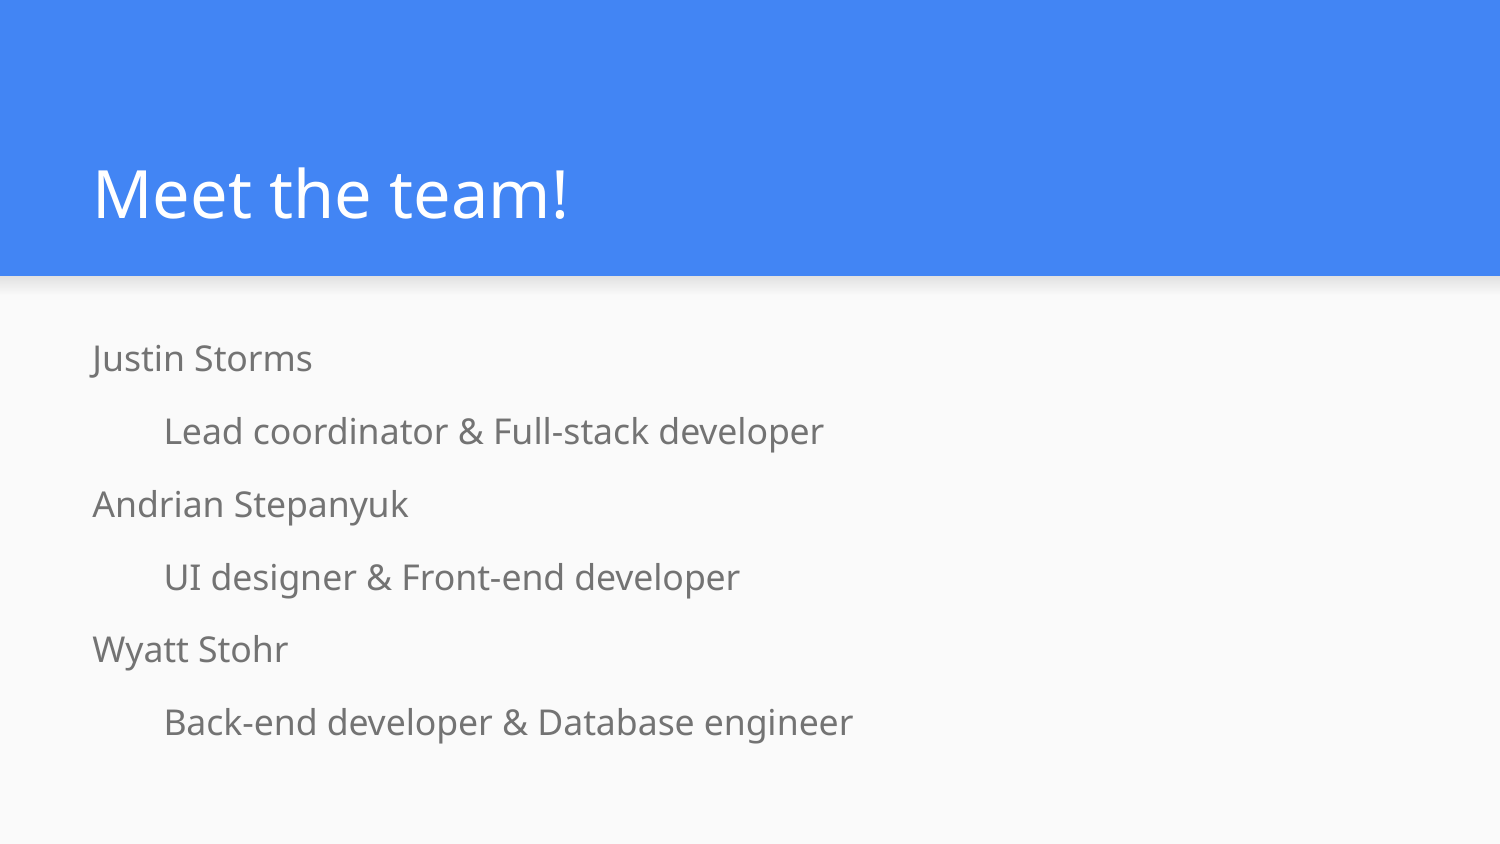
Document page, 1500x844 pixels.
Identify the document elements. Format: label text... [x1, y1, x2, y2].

list Justin Storms Lead coordinator & Full-stack developer Andrian Stepanyuk UI designer & Front-end developer Wyatt Stohr Back-end developer & Database engineer [77, 314, 1427, 760]
title Meet the team! [77, 121, 1427, 248]
